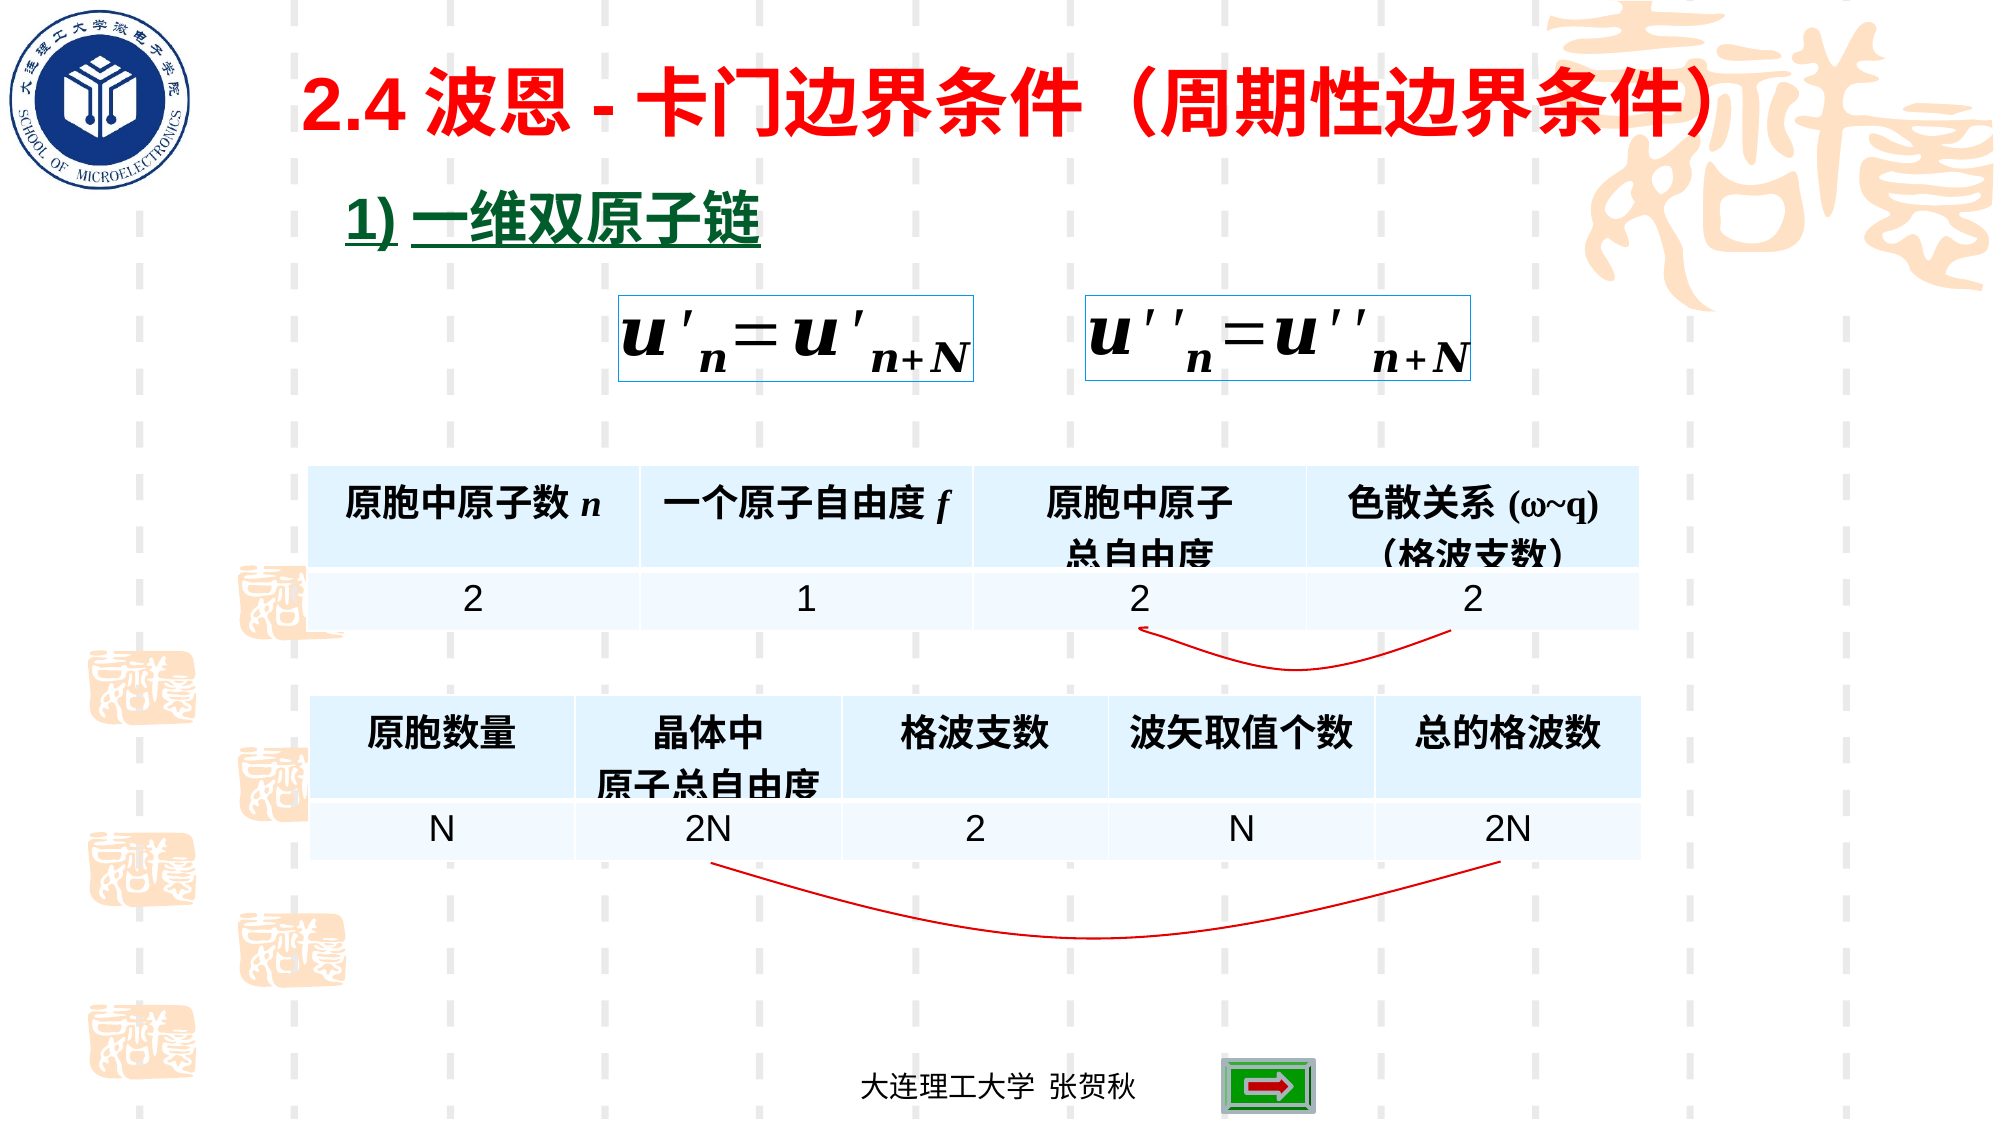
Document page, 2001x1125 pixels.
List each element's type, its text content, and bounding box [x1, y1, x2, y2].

table_header 波矢取值个数 [1109, 696, 1374, 798]
table_cell 1 [641, 573, 972, 630]
table_header 一个原子自由度f [641, 466, 972, 567]
text_box 大连理工大学 张贺秋 [845, 1060, 1152, 1111]
table_cell 2 [308, 573, 639, 630]
table_cell N [310, 803, 574, 860]
table_header 晶体中 原子总自由度 [576, 696, 841, 798]
table_cell 2N [1376, 803, 1641, 860]
table_header 原胞数量 [310, 696, 574, 798]
table_cell 2N [576, 803, 841, 860]
table_cell 2 [974, 573, 1306, 630]
text_box 1)一维双原子链 [330, 173, 776, 259]
table_header 原胞中原子数n [308, 466, 639, 567]
table_header 格波支数 [843, 696, 1108, 798]
table_cell N [1109, 803, 1374, 860]
table_cell 2 [1307, 573, 1639, 630]
table_header 色散关系(~q) （格波支数） [1307, 466, 1639, 567]
text_box [1138, 626, 1452, 671]
table_header 总的格波数 [1376, 696, 1641, 798]
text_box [1222, 1059, 1314, 1112]
text_box 2.4波恩-卡门边界条件（周期性边界条件） [287, 48, 1775, 154]
table_header 原胞中原子 总自由度 [974, 466, 1306, 567]
picture [0, 0, 200, 200]
table_cell 2 [843, 803, 1108, 860]
text_box [710, 860, 1501, 940]
